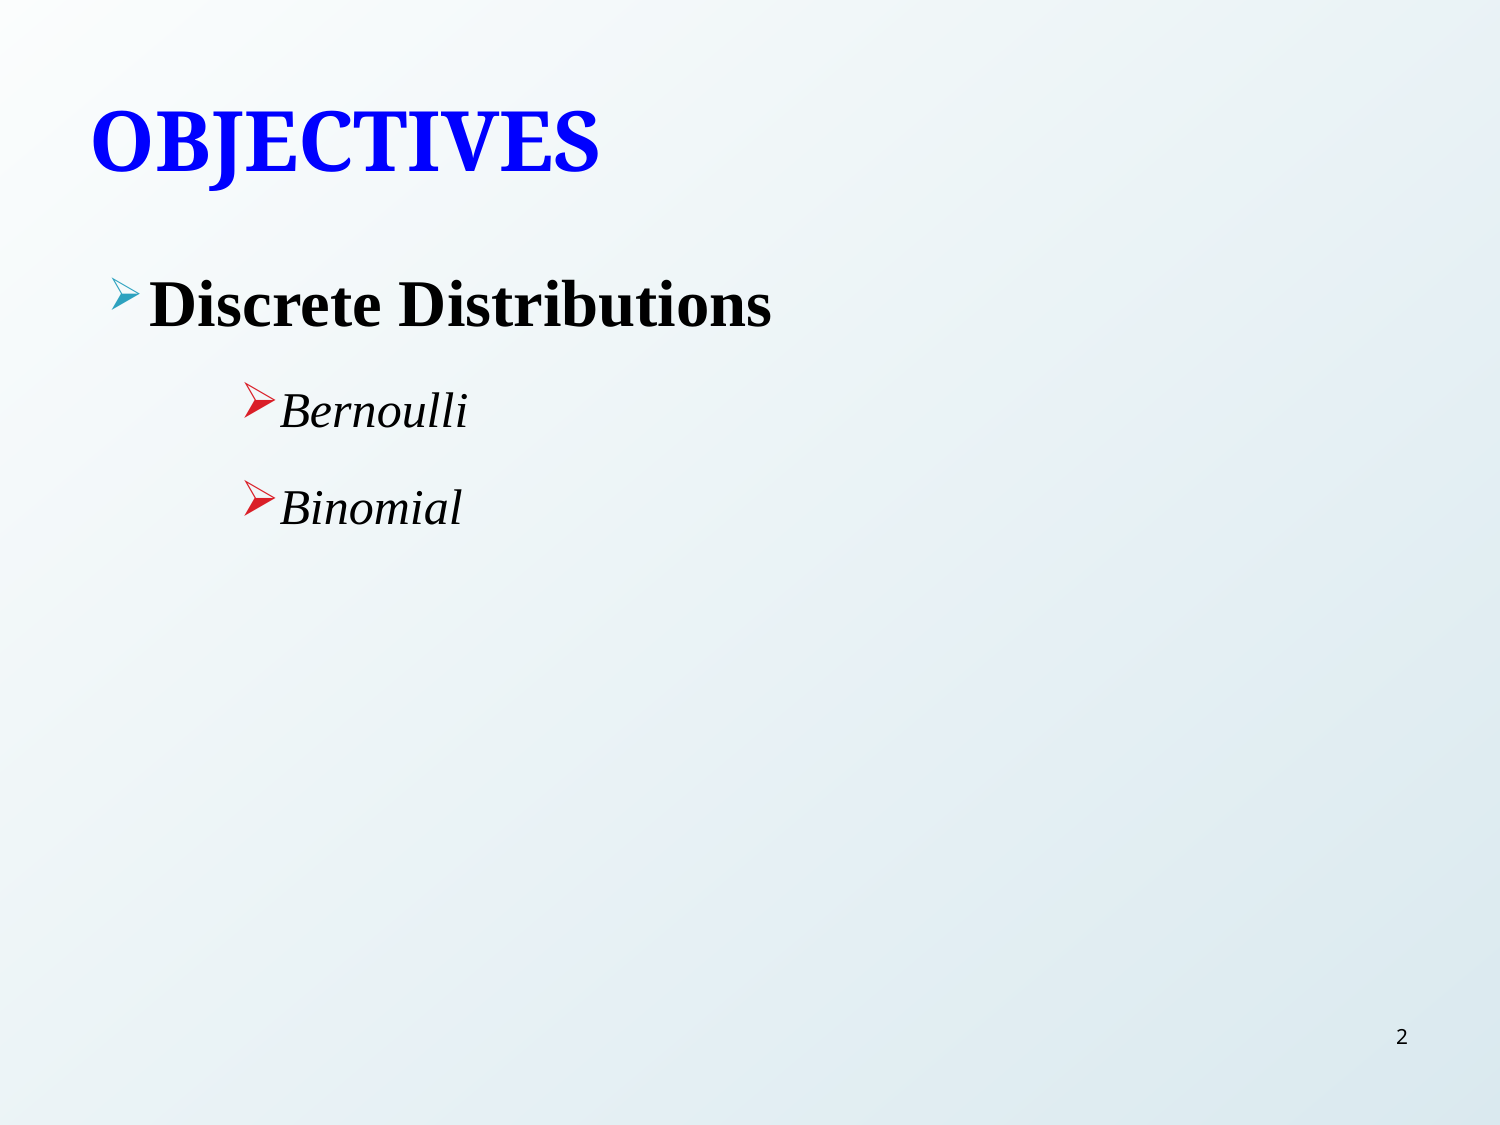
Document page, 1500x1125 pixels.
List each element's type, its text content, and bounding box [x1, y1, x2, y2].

list Discrete Distributions Bernoulli Binomial [74, 212, 1426, 956]
slide_number 2 [1362, 999, 1423, 1060]
title OBJECTIVES [75, 45, 1425, 212]
